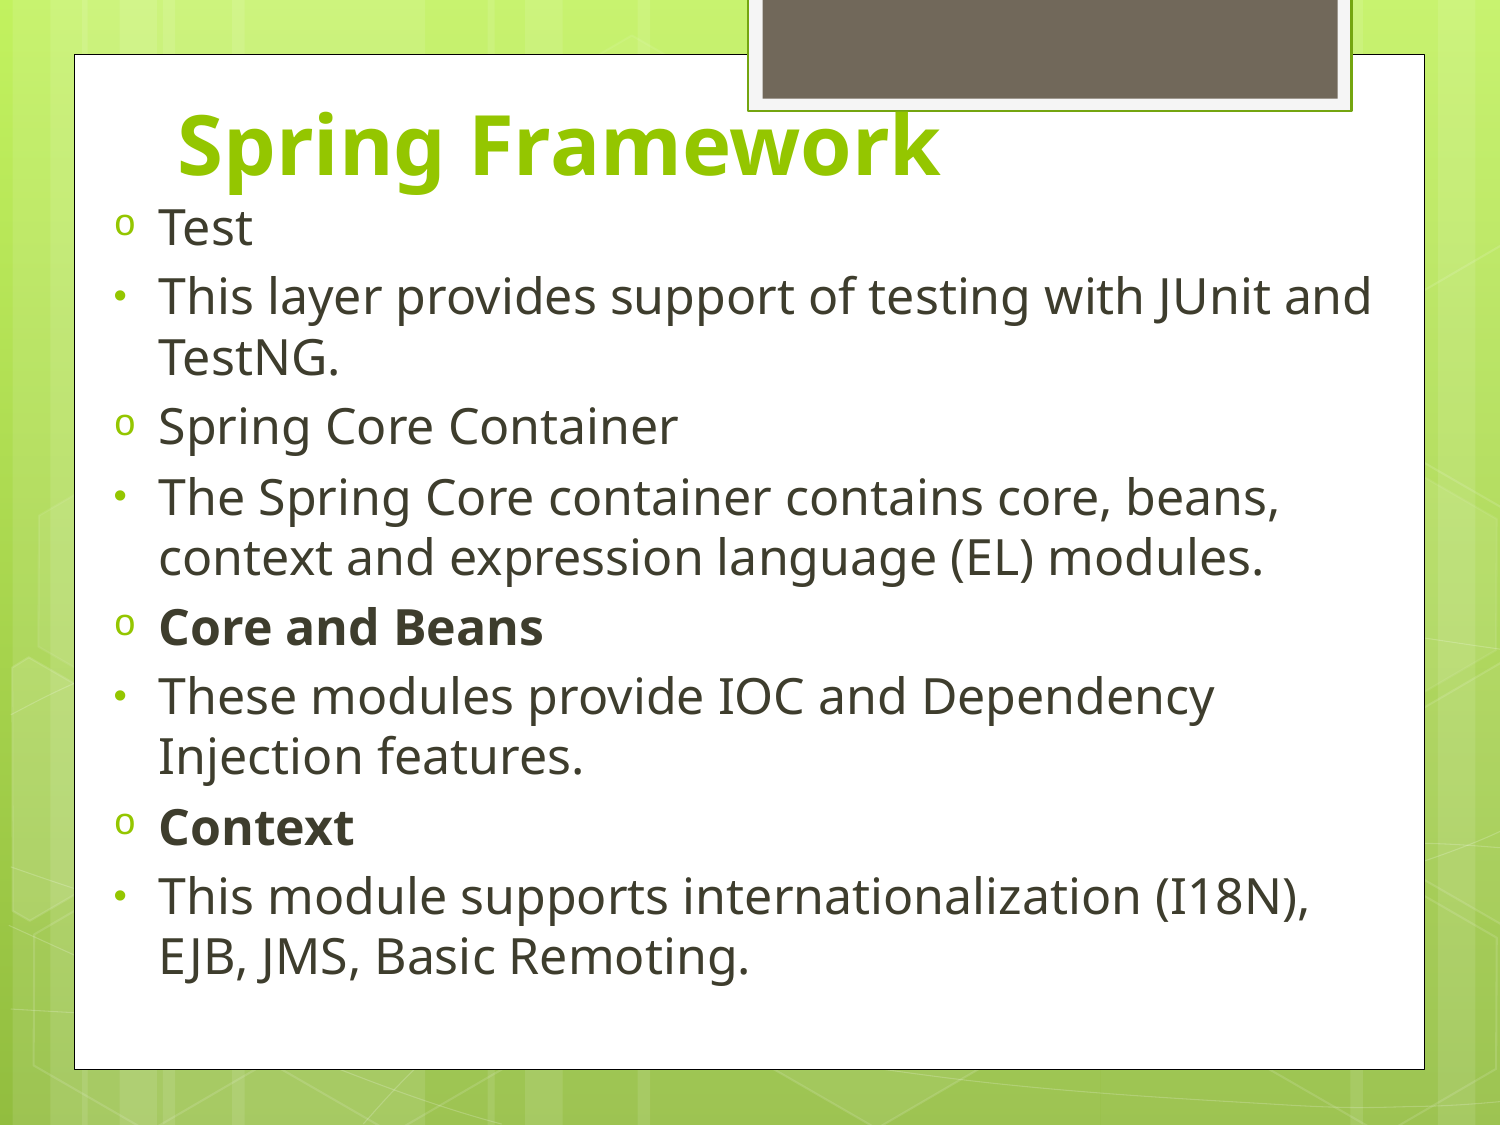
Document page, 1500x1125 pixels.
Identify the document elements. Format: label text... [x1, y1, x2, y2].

list Test This layer provides support of testing with JUnit and TestNG. Spring Core Container The Spring Core container contains core, beans, context and expression language (EL) modules. Core and Beans These modules provide IOC and Dependency Injection features. Context This module supports internationalization (I18N), EJB, JMS, Basic Remoting. [87, 187, 1413, 1063]
title Spring Framework [162, 12, 1315, 187]
